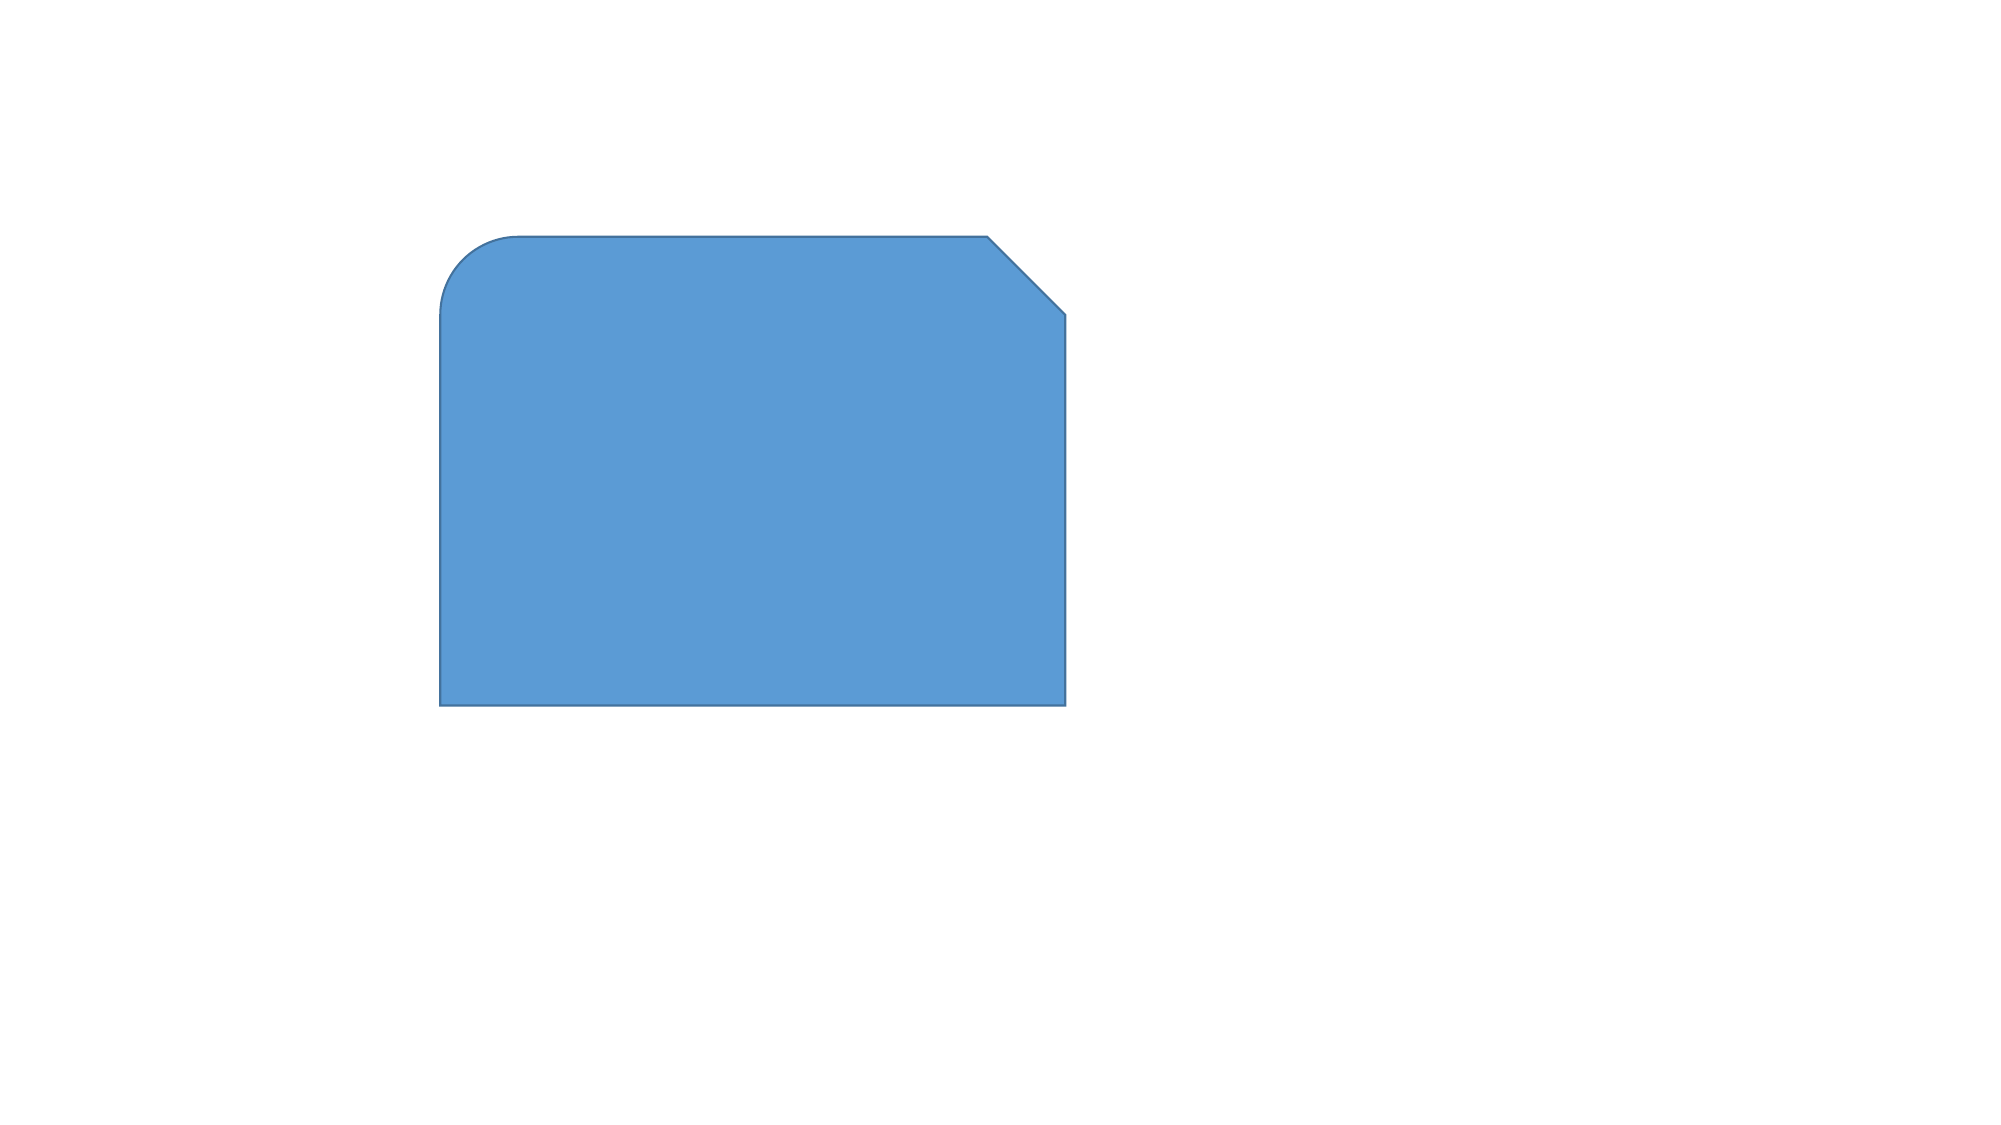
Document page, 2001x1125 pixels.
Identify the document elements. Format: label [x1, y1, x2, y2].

text_box [439, 235, 1067, 707]
